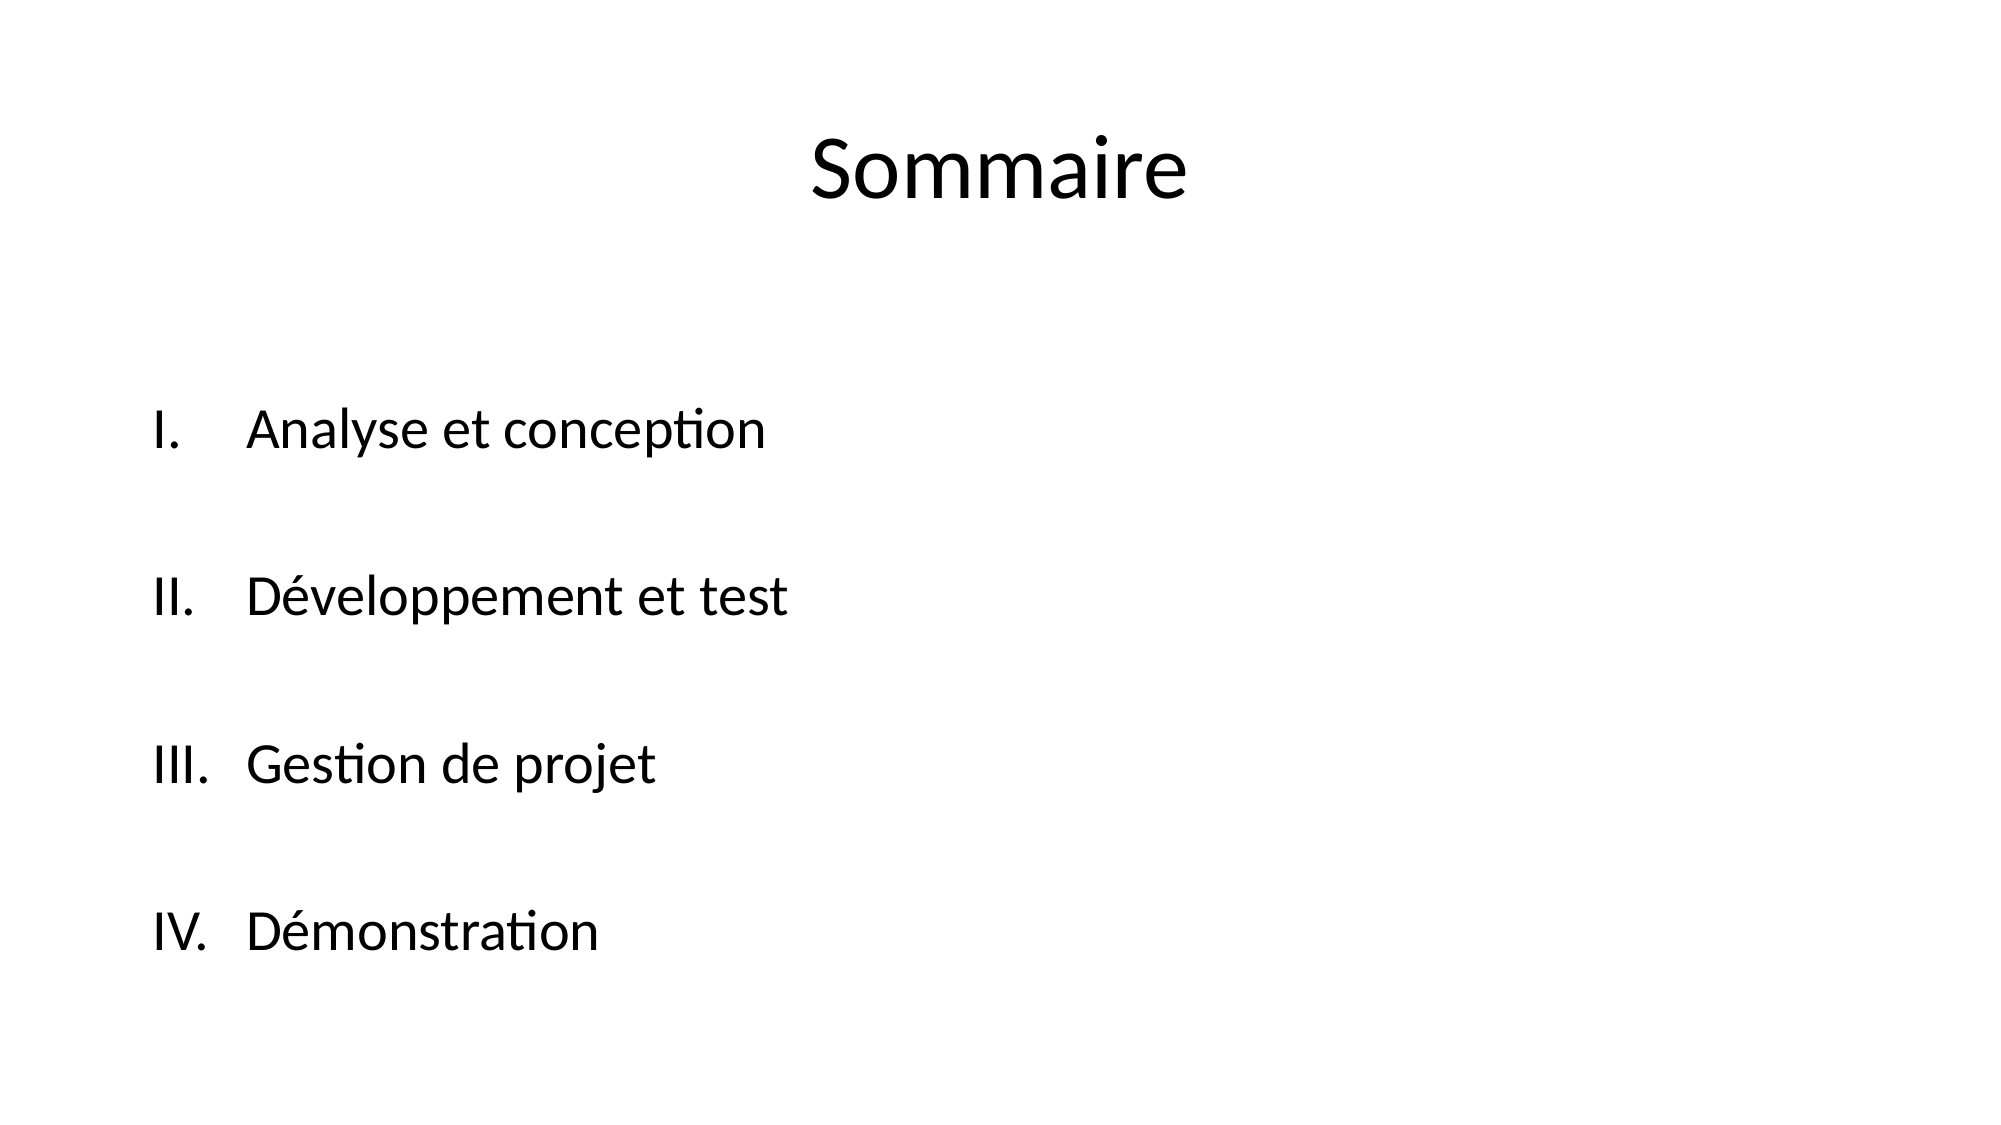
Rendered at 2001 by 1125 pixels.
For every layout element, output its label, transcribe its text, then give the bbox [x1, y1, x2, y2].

title Sommaire [137, 59, 1863, 278]
list Analyse et conception Développement et test Gestion de projet Démonstration [137, 299, 1863, 1014]
